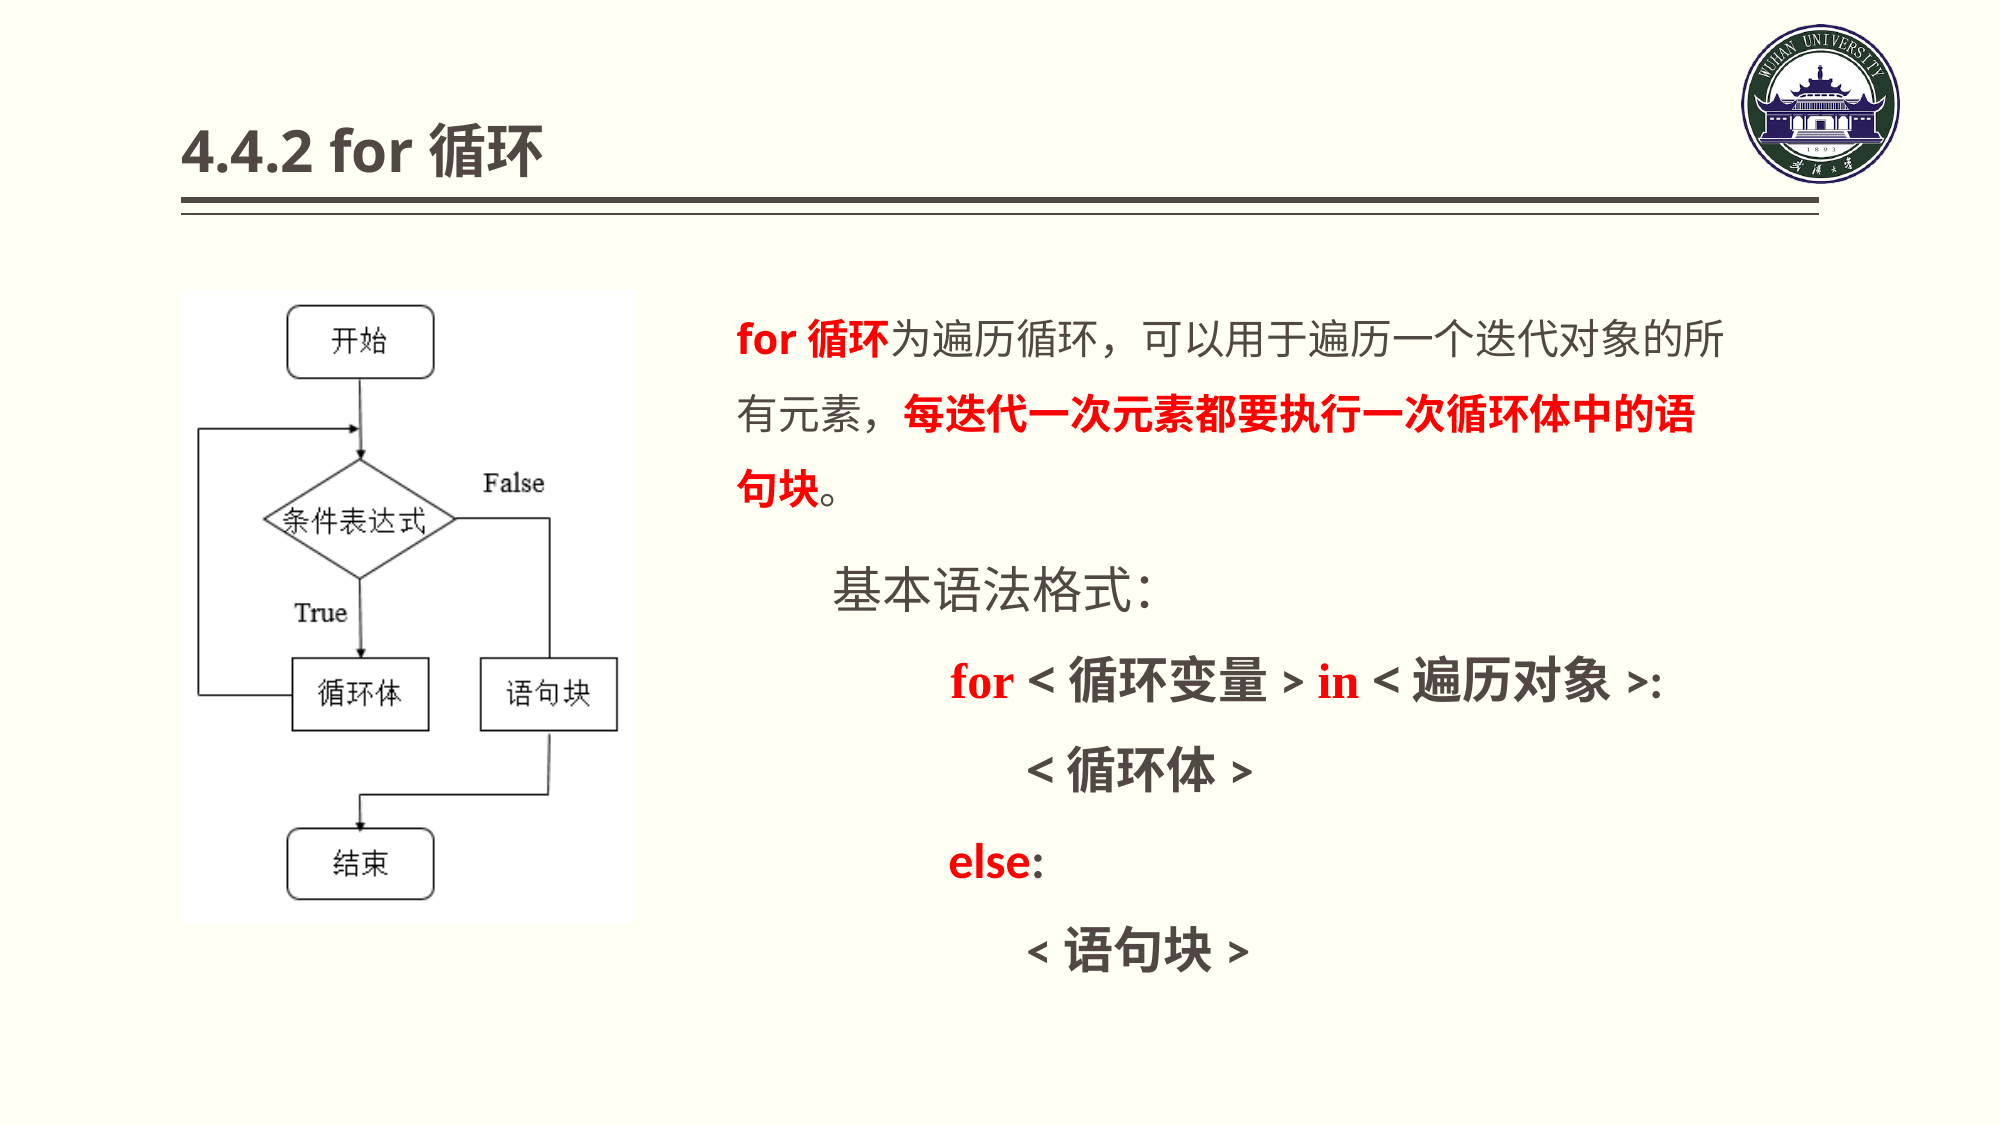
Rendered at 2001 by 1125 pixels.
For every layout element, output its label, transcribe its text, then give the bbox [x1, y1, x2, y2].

text_box 基本语法格式： for <循环变量> in <遍历对象>: <循环体> else: <语句块> [774, 520, 1775, 986]
text_box for循环为遍历循环，可以用于遍历一个迭代对象的所有元素，每迭代一次元素都要执行一次循环体中的语句块。 [721, 280, 1752, 520]
picture [1819, 24, 1900, 184]
title 4.4.2 for循环 [181, 12, 1819, 193]
picture [181, 290, 635, 924]
